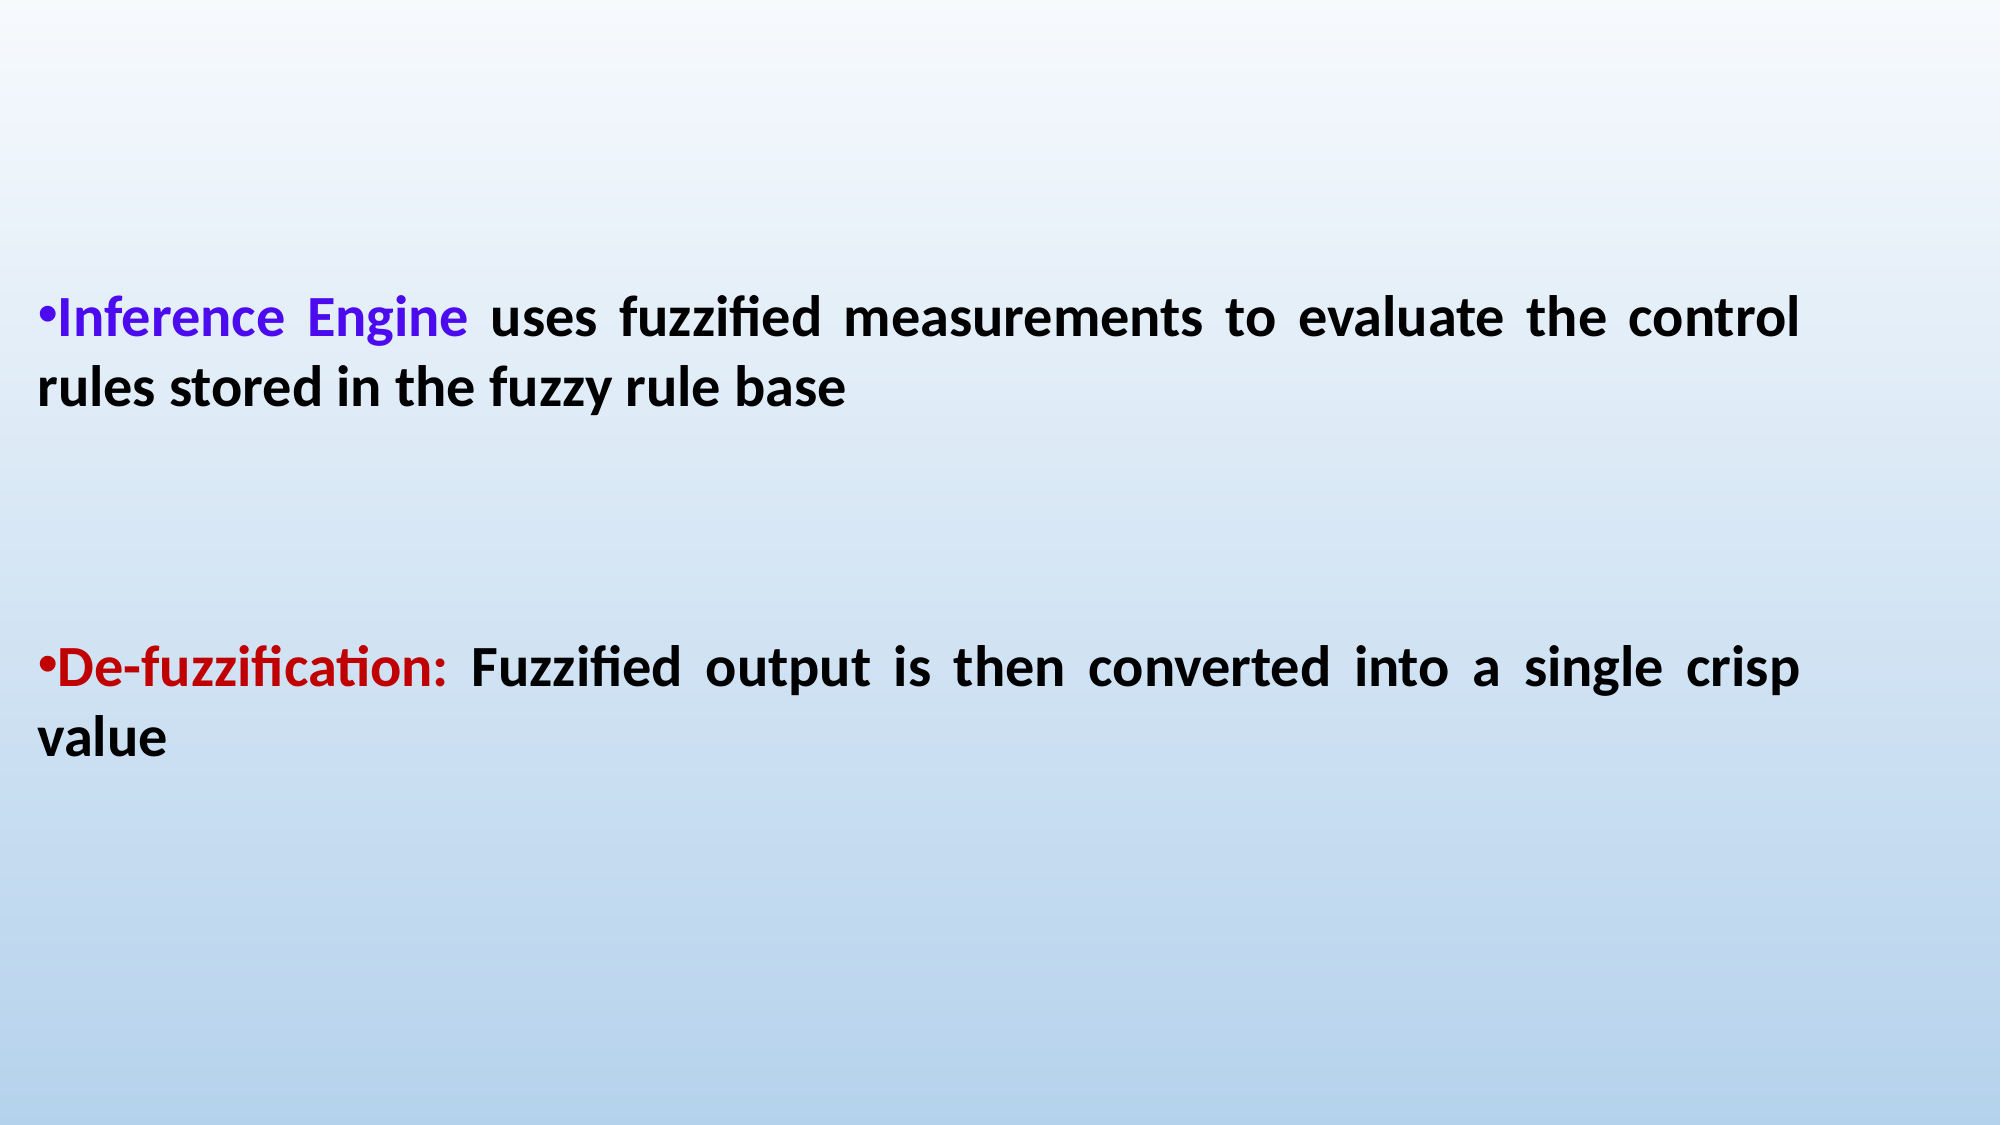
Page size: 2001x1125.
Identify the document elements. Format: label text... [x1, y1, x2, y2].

text_box Inference Engine uses fuzzified measurements to evaluate the control rules stored in the fuzzy rule base De-fuzzification: Fuzzified output is then converted into a single crisp value [22, 210, 1817, 776]
